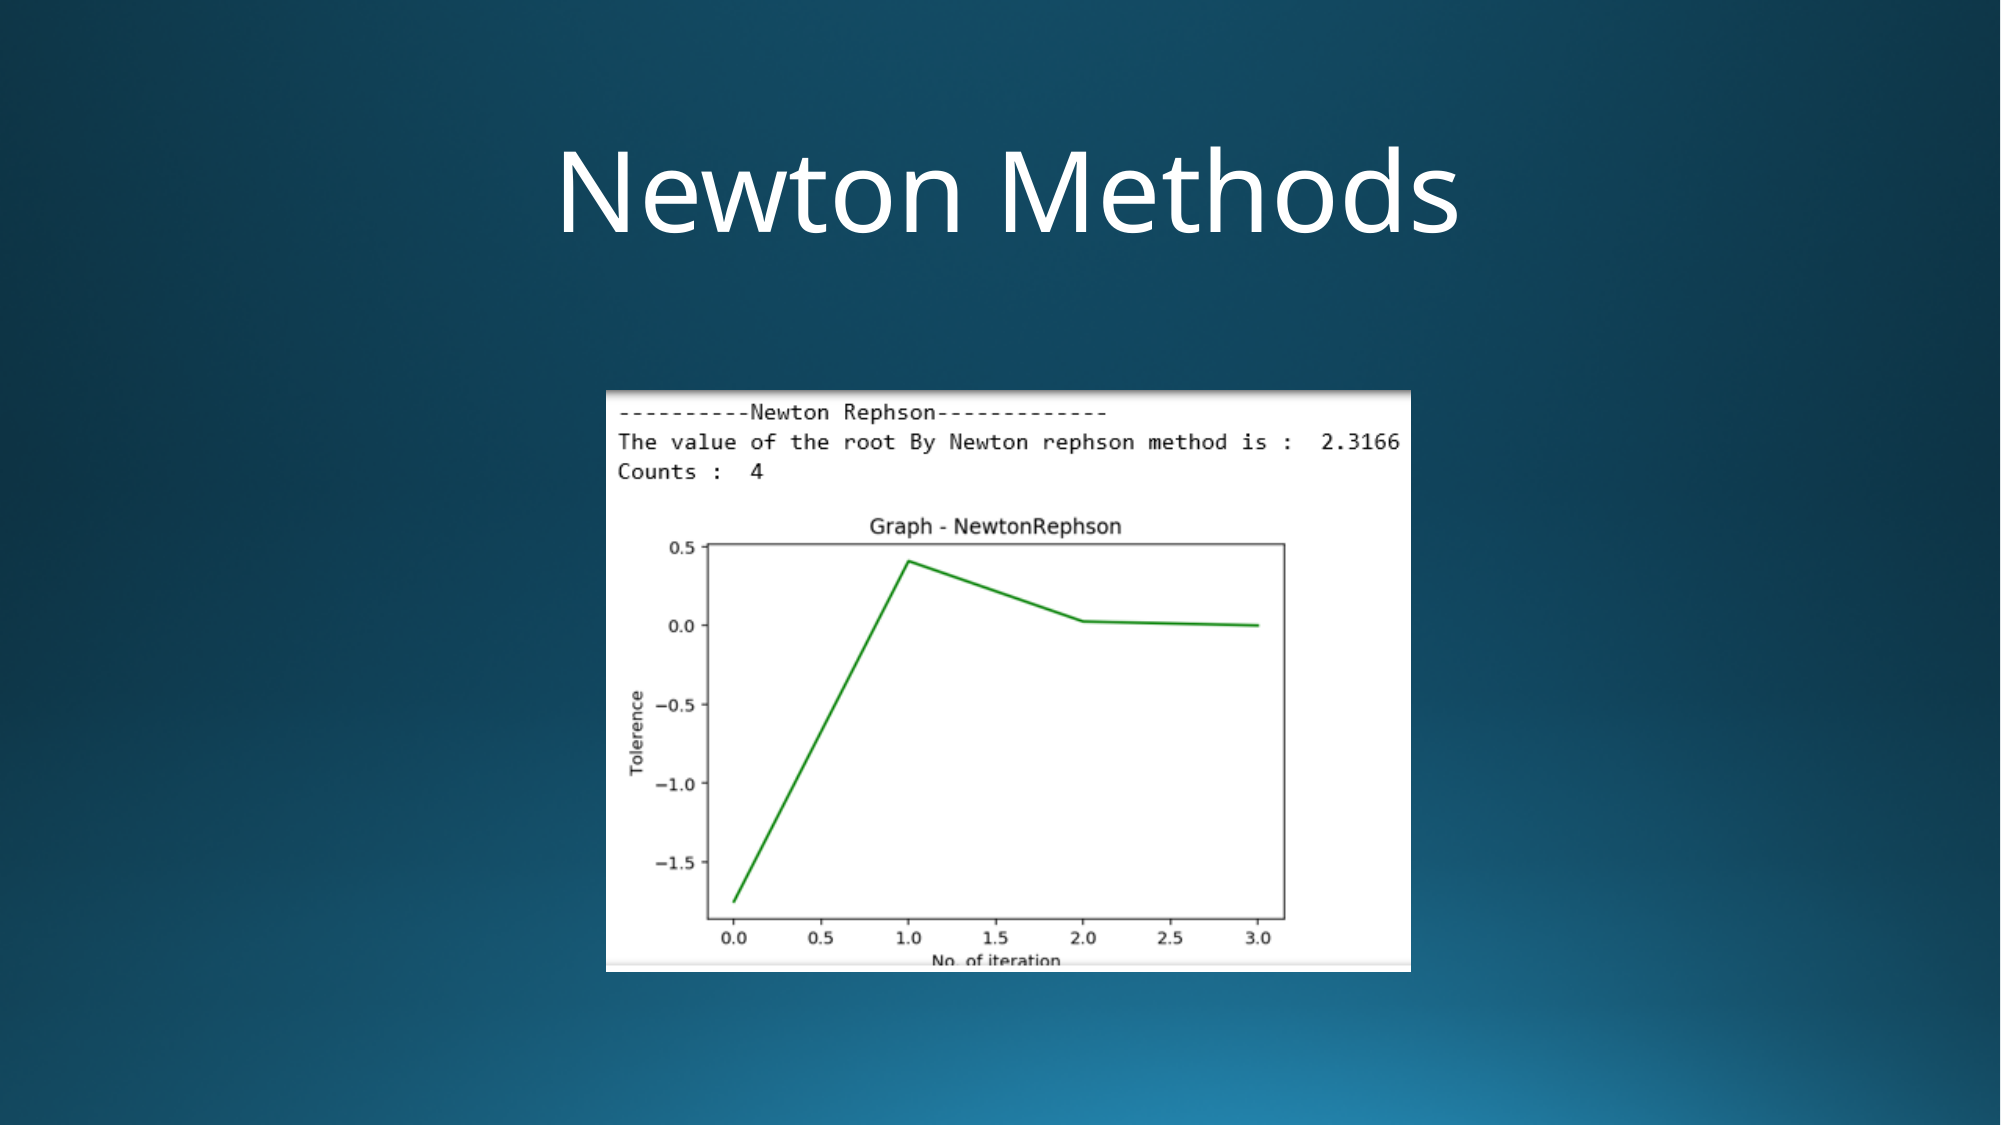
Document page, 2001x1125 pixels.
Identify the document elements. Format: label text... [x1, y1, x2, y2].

picture [0, 0, 2001, 1125]
text_box Newton Methods [538, 112, 1479, 263]
